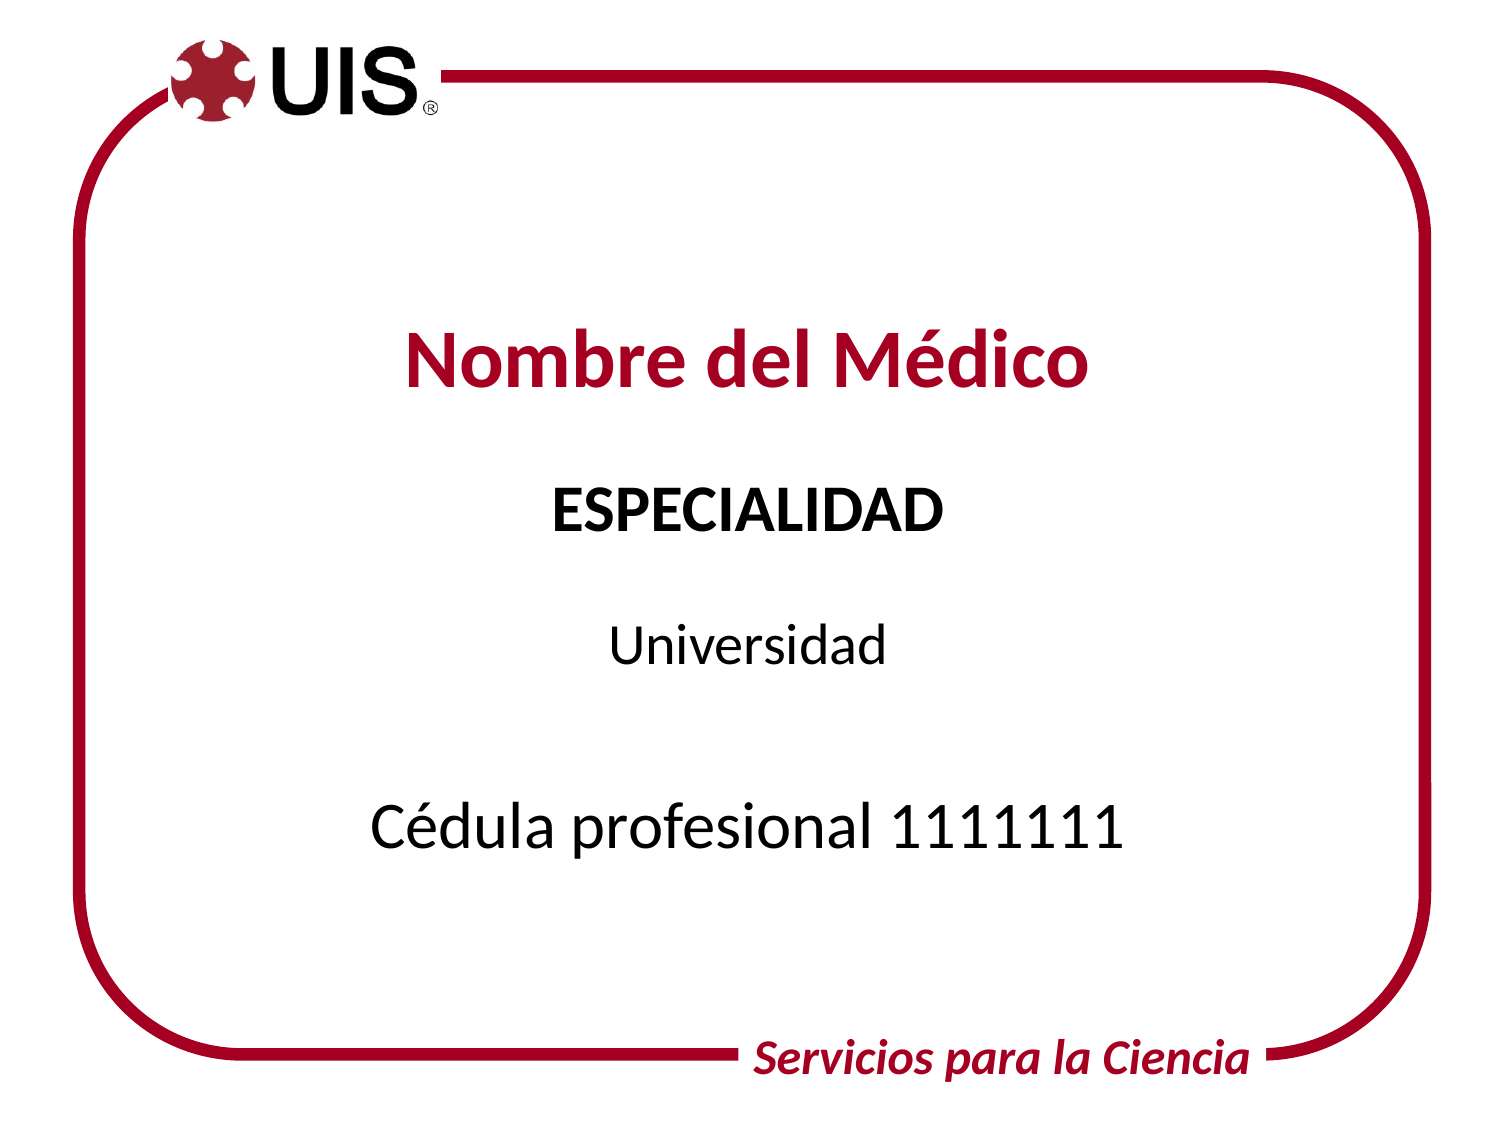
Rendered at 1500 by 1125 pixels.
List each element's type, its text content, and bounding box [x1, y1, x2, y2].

text_box Nombre del Médico ESPECIALIDAD Universidad Cédula profesional 1111111 [130, 307, 1366, 883]
picture [168, 37, 441, 124]
